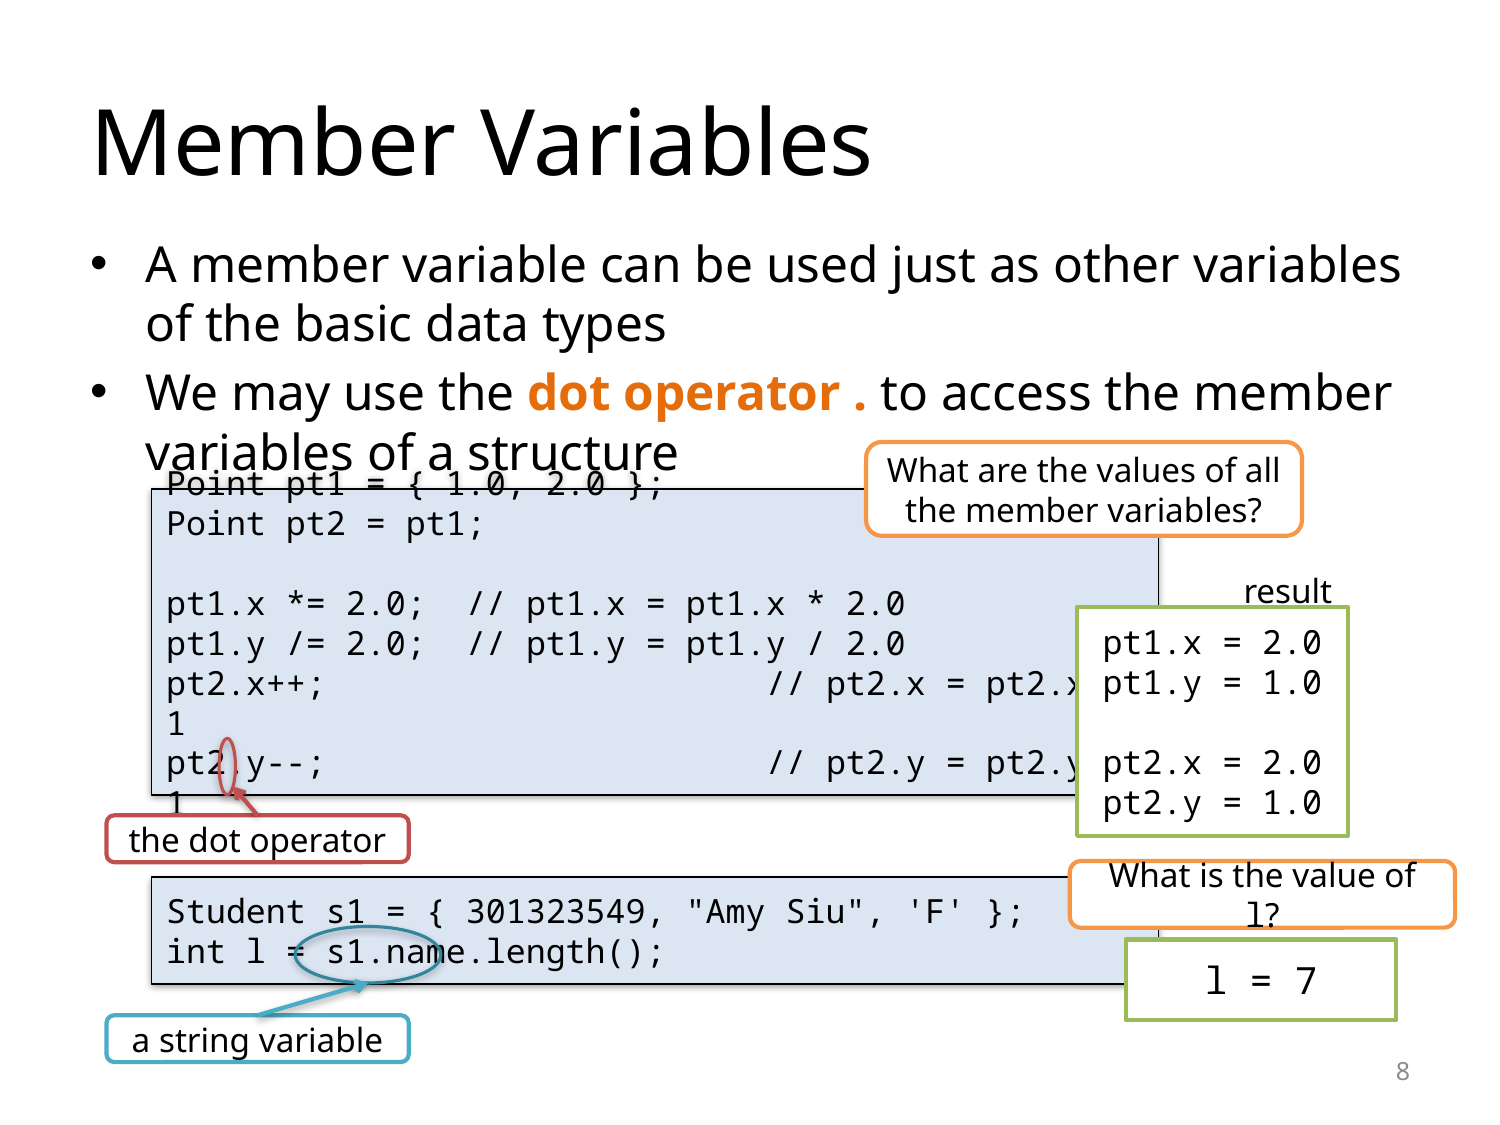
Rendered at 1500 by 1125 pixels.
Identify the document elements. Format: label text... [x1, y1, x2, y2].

text_box l = 7 [1124, 937, 1398, 1022]
list A member variable can be used just as other variables of the basic data types We may use the dot operator . to access the member variables of a structure [75, 224, 1425, 489]
text_box Student s1 = { 301323549, "Amy Siu", 'F' }; int l = s1.name.length(); [151, 876, 1159, 985]
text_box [257, 982, 369, 1016]
text_box the dot operator [104, 813, 411, 865]
text_box result [1228, 562, 1348, 618]
text_box [294, 925, 442, 984]
title Member Variables [75, 45, 1425, 224]
text_box [218, 737, 237, 796]
slide_number 8 [1074, 1042, 1425, 1103]
text_box What are the values of all the member variables? [863, 439, 1305, 538]
text_box What is the value of l? [1067, 858, 1458, 930]
text_box a string variable [104, 1013, 411, 1065]
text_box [232, 786, 258, 816]
text_box pt1.x = 2.0 pt1.y = 1.0 pt2.x = 2.0 pt2.y = 1.0 [1075, 605, 1350, 838]
text_box Point pt1 = { 1.0, 2.0 }; Point pt2 = pt1; pt1.x *= 2.0; // pt1.x = pt1.x * 2.0 pt1.y /= 2.0; // pt1.y = pt1.y / 2.0 pt2.x++; // pt2.x = pt2.x + 1 pt2.y--; // pt2.y = pt2.y – 1 [151, 488, 1159, 796]
